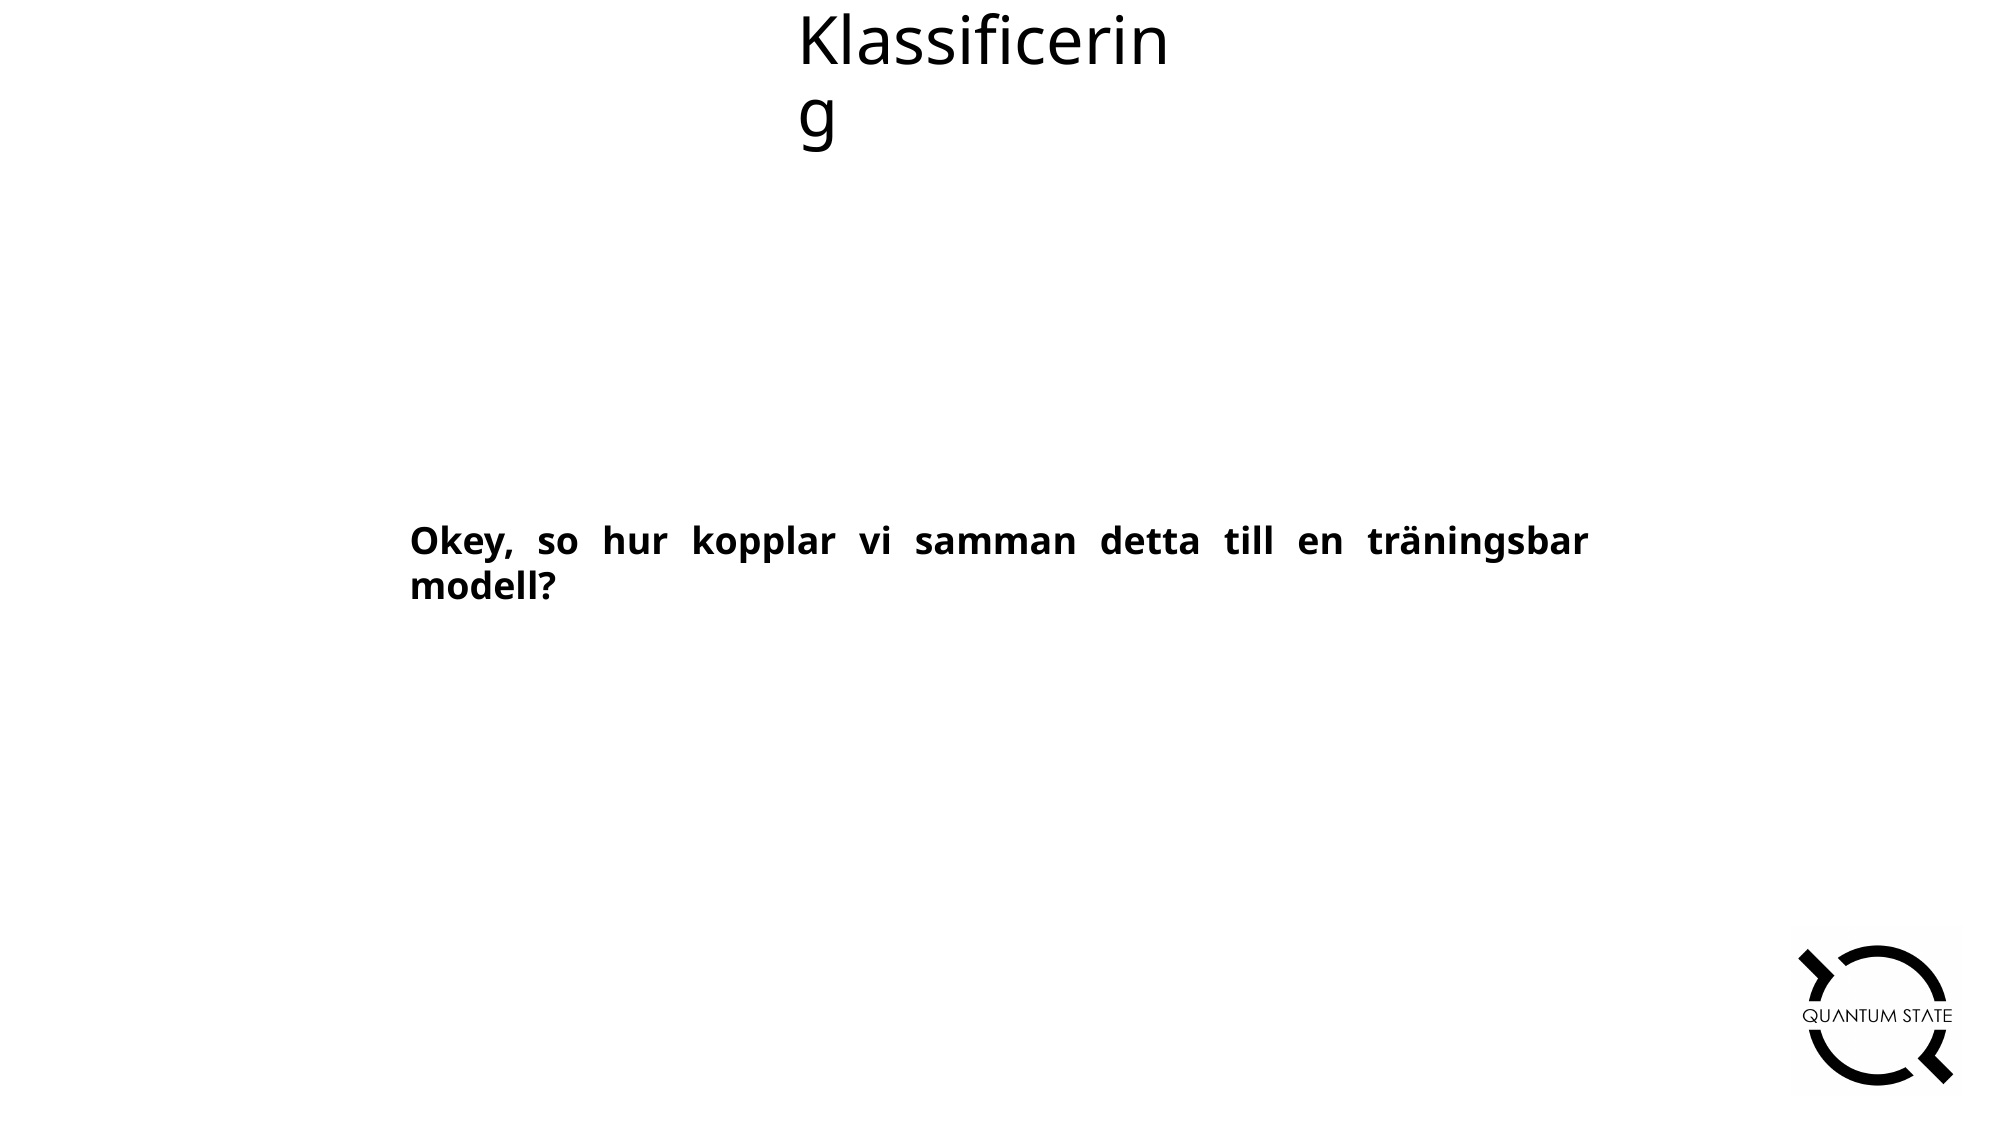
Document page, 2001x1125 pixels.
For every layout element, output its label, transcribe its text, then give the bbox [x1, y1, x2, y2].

text_box Klassificering [782, 0, 1218, 109]
text_box Okey, so hur kopplar vi samman detta till en träningsbar modell? [409, 517, 1591, 607]
picture [1791, 925, 1964, 1098]
